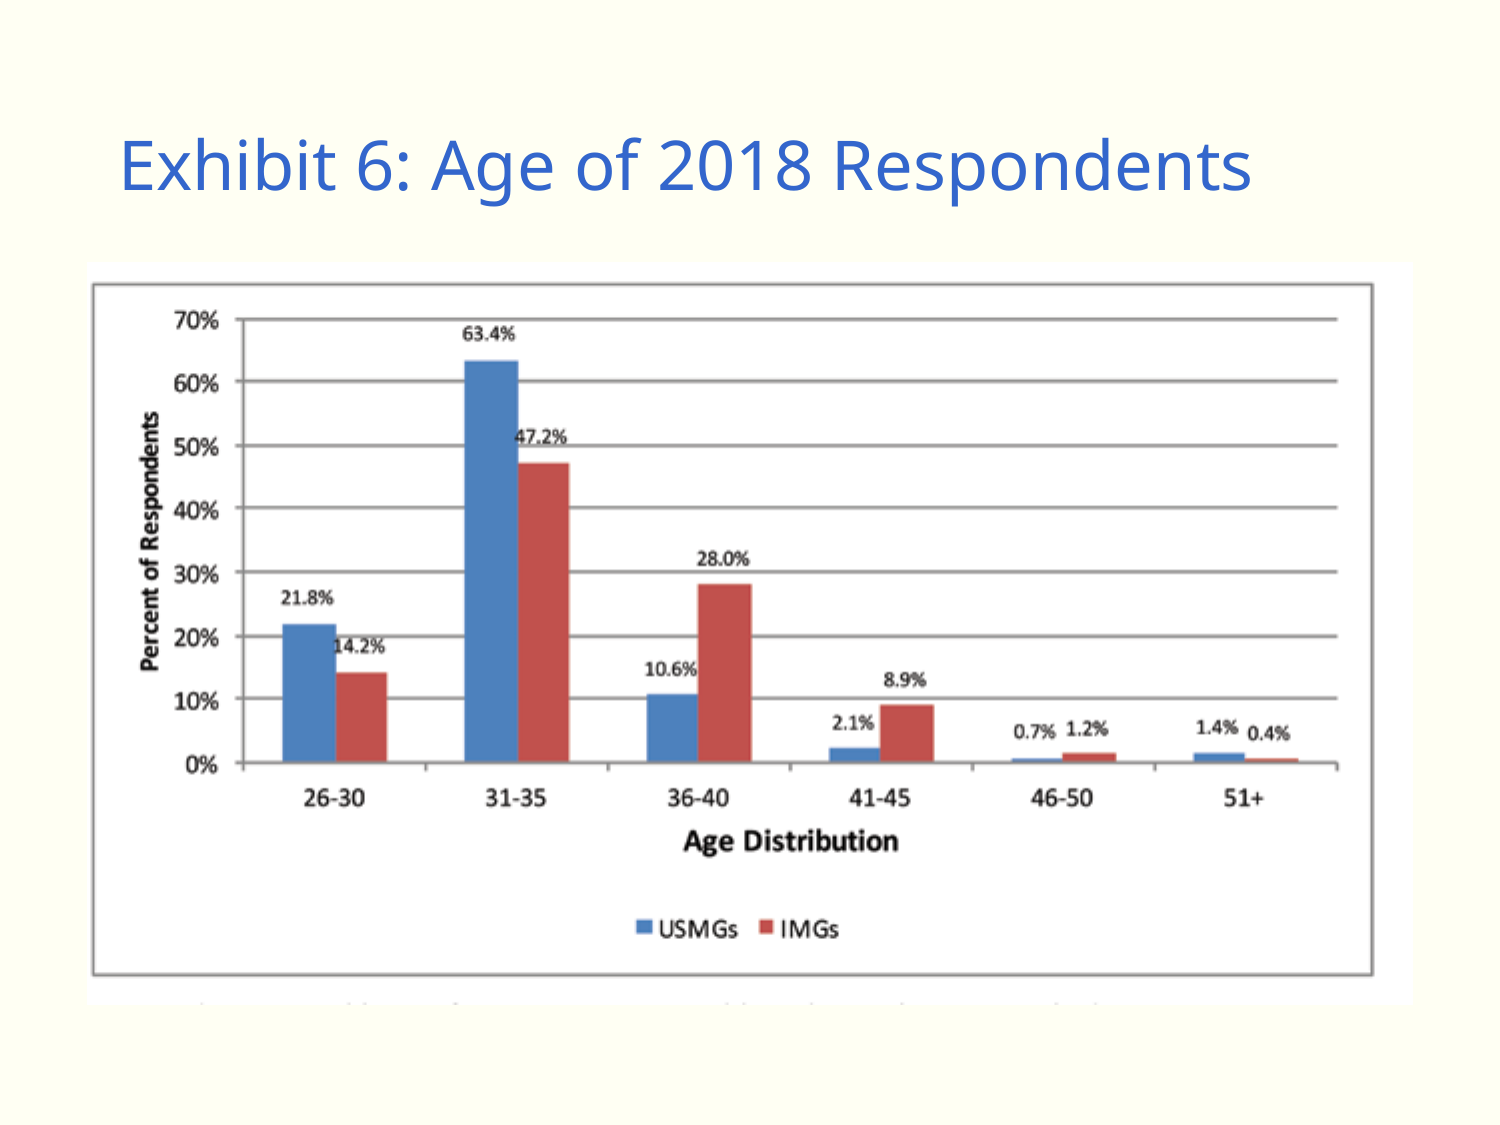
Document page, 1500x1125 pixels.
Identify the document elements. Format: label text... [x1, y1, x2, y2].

picture [87, 262, 1413, 1005]
title Exhibit 6: Age of 2018 Respondents [103, 59, 1397, 262]
